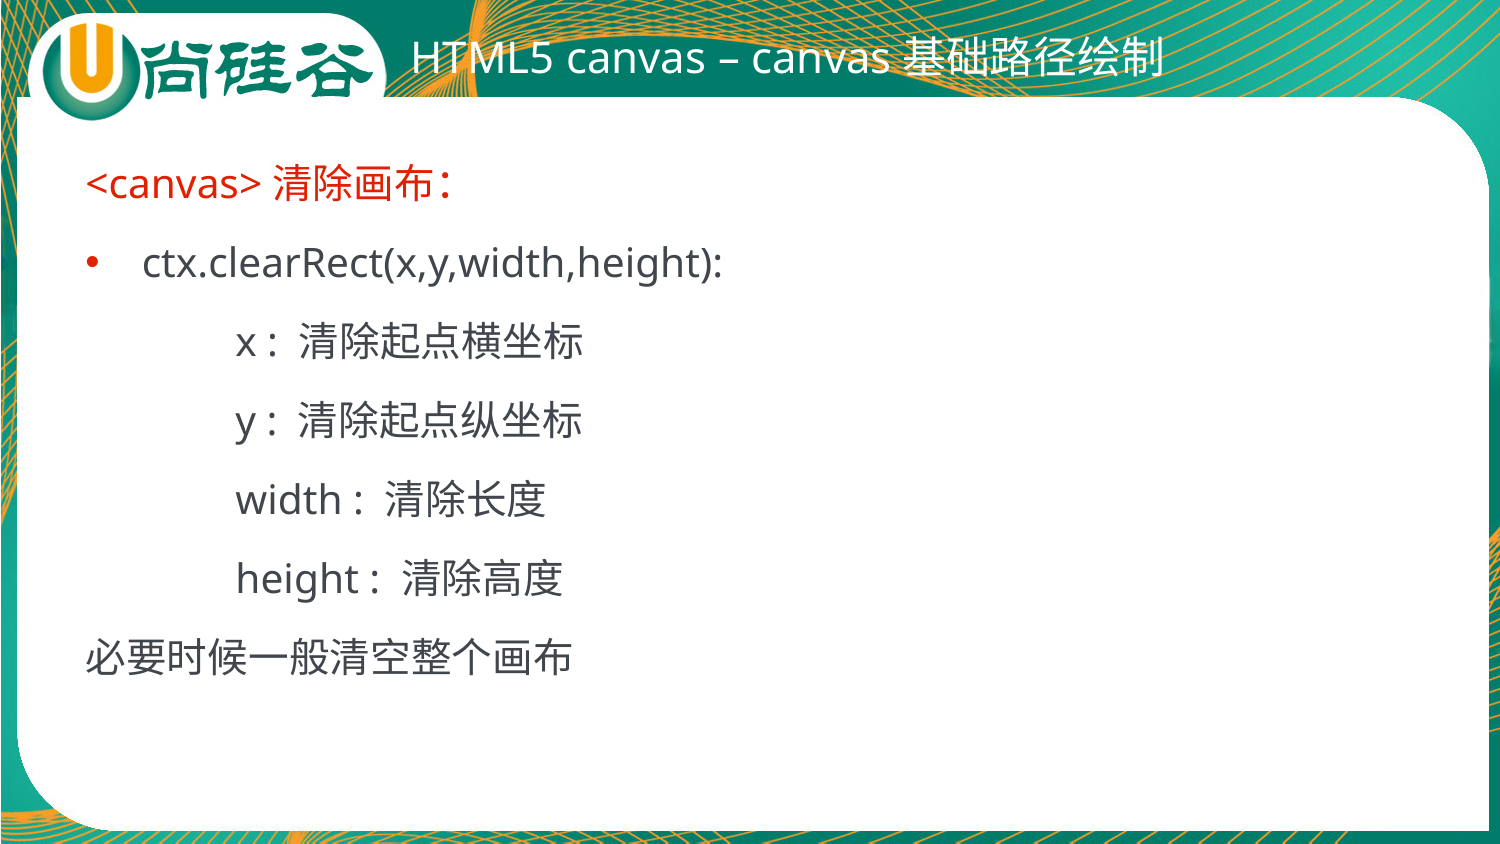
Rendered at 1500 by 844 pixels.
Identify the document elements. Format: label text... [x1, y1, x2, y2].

list <canvas>清除画布： ctx.clearRect(x,y,width,height): x : 清除起点横坐标 y : 清除起点纵坐标 width : 清除长度 height : 清除高度 必要时候一般清空整个画布 [70, 135, 1430, 788]
picture [0, 0, 1500, 844]
title HTML5 canvas – canvas基础路径绘制 [395, 19, 1400, 94]
